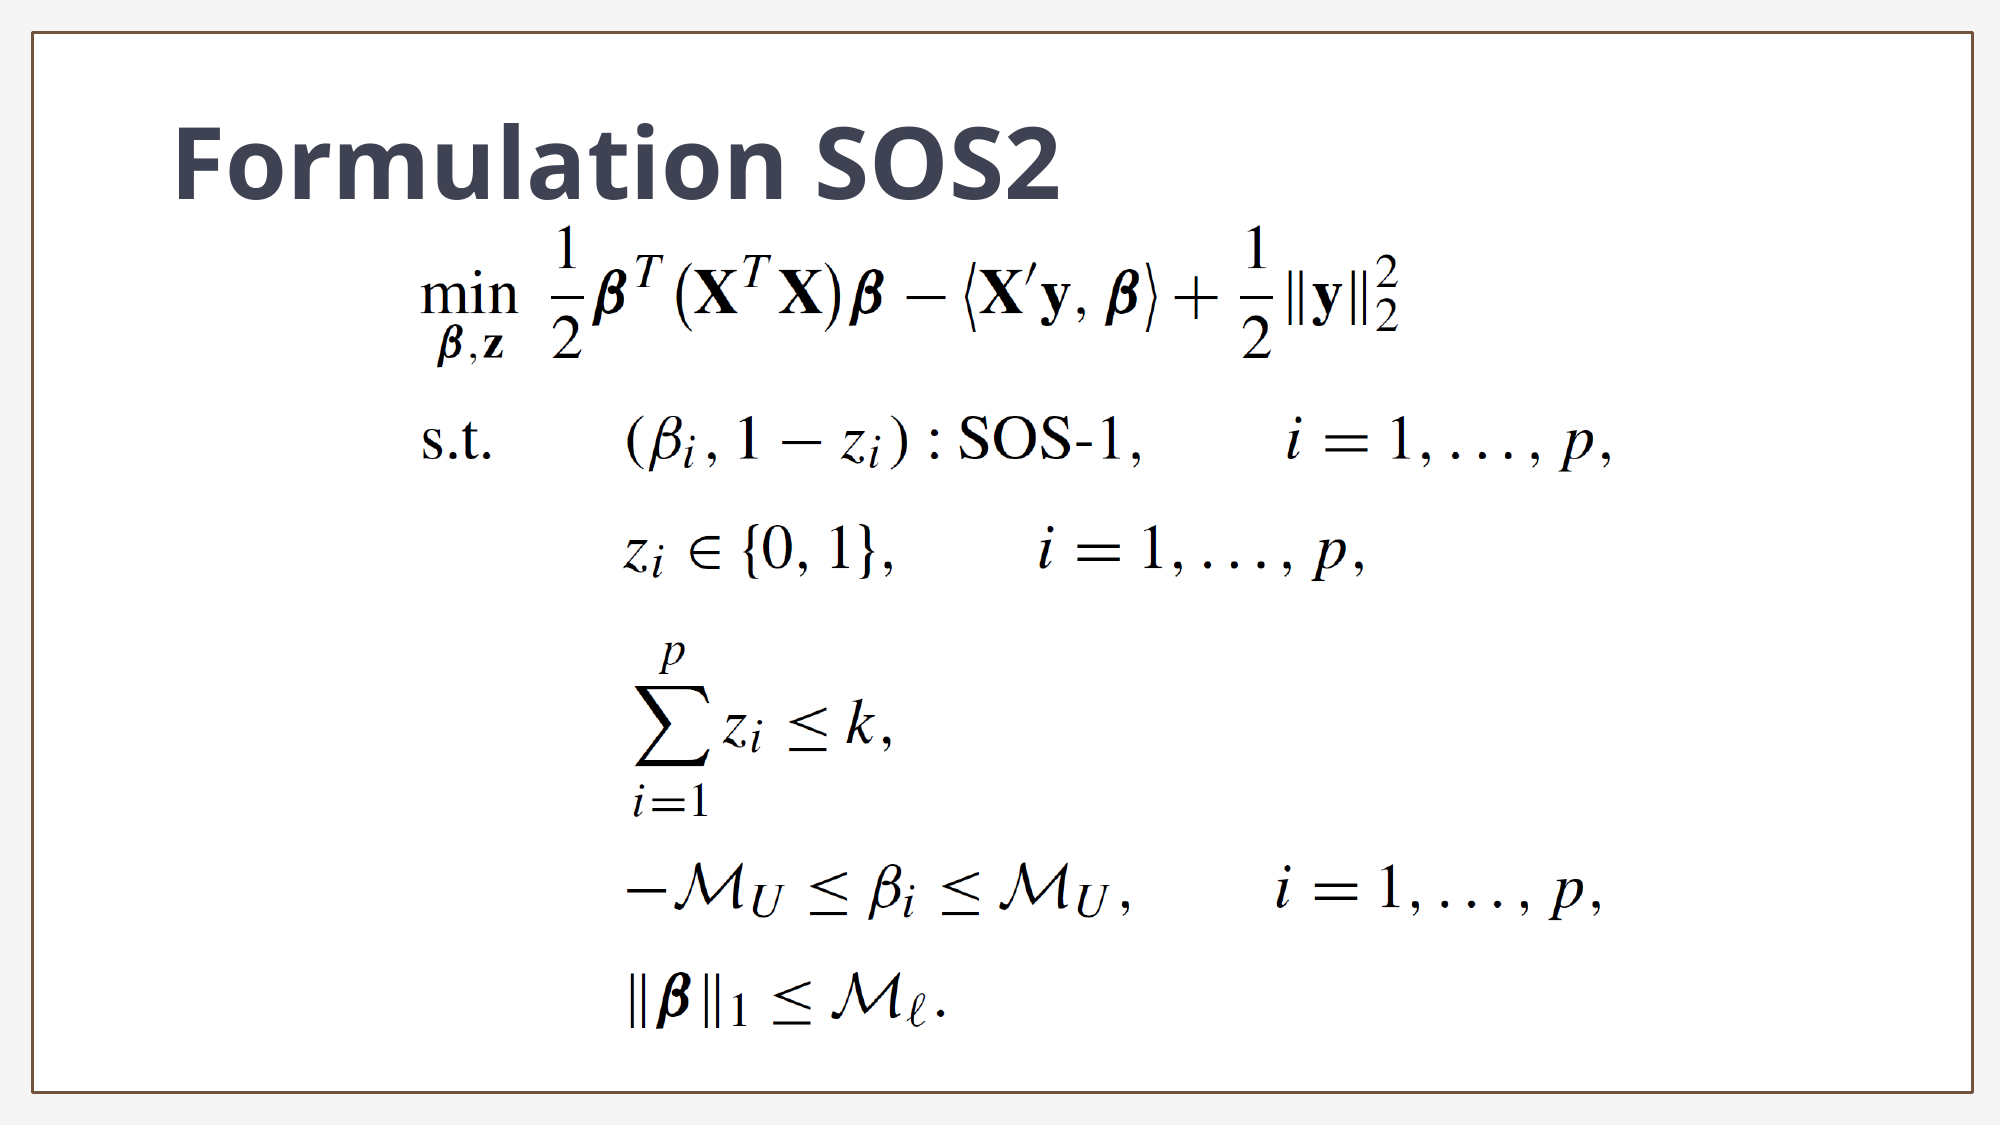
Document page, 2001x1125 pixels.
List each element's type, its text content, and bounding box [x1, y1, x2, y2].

picture [362, 209, 1618, 1041]
title Formulation SOS2 [155, 84, 1826, 255]
